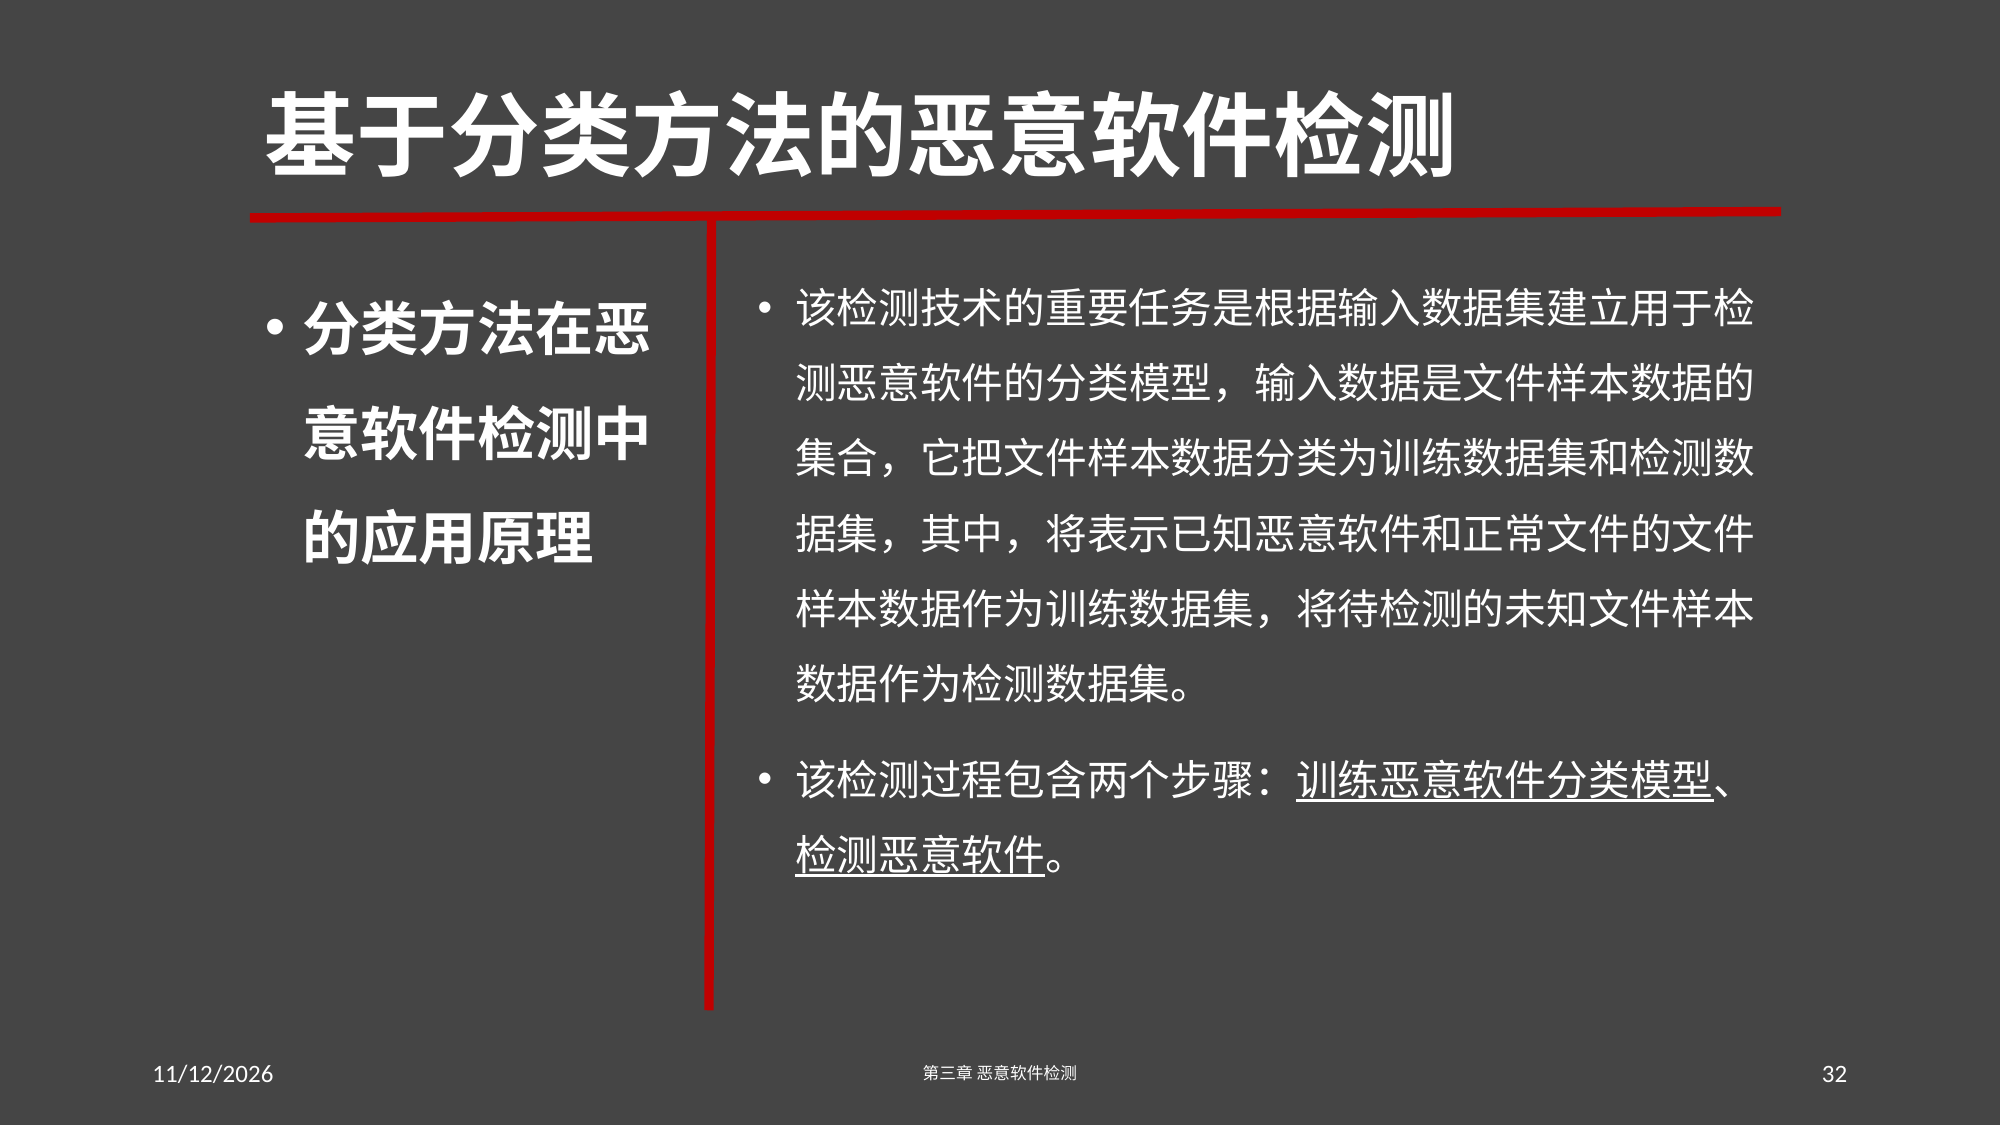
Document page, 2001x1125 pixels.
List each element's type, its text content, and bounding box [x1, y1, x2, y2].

slide_number 32 [1412, 1042, 1863, 1103]
list 该检测技术的重要任务是根据输入数据集建立用于检测恶意软件的分类模型，输入数据是文件样本数据的集合，它把文件样本数据分类为训练数据集和检测数据集，其中，将表示已知恶意软件和正常文件的文件样本数据作为训练数据集，将待检测的未知文件样本数据作为检测数据集。 该检测过程包含两个步骤：训练恶意软件分类模型、检测恶意软件。 [742, 249, 1782, 1011]
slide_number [137, 1042, 588, 1103]
list 分类方法在恶意软件检测中的应用原理 [249, 249, 678, 1011]
title 基于分类方法的恶意软件检测 [249, 30, 1782, 249]
footer 第三章 恶意软件检测 [662, 1042, 1338, 1103]
